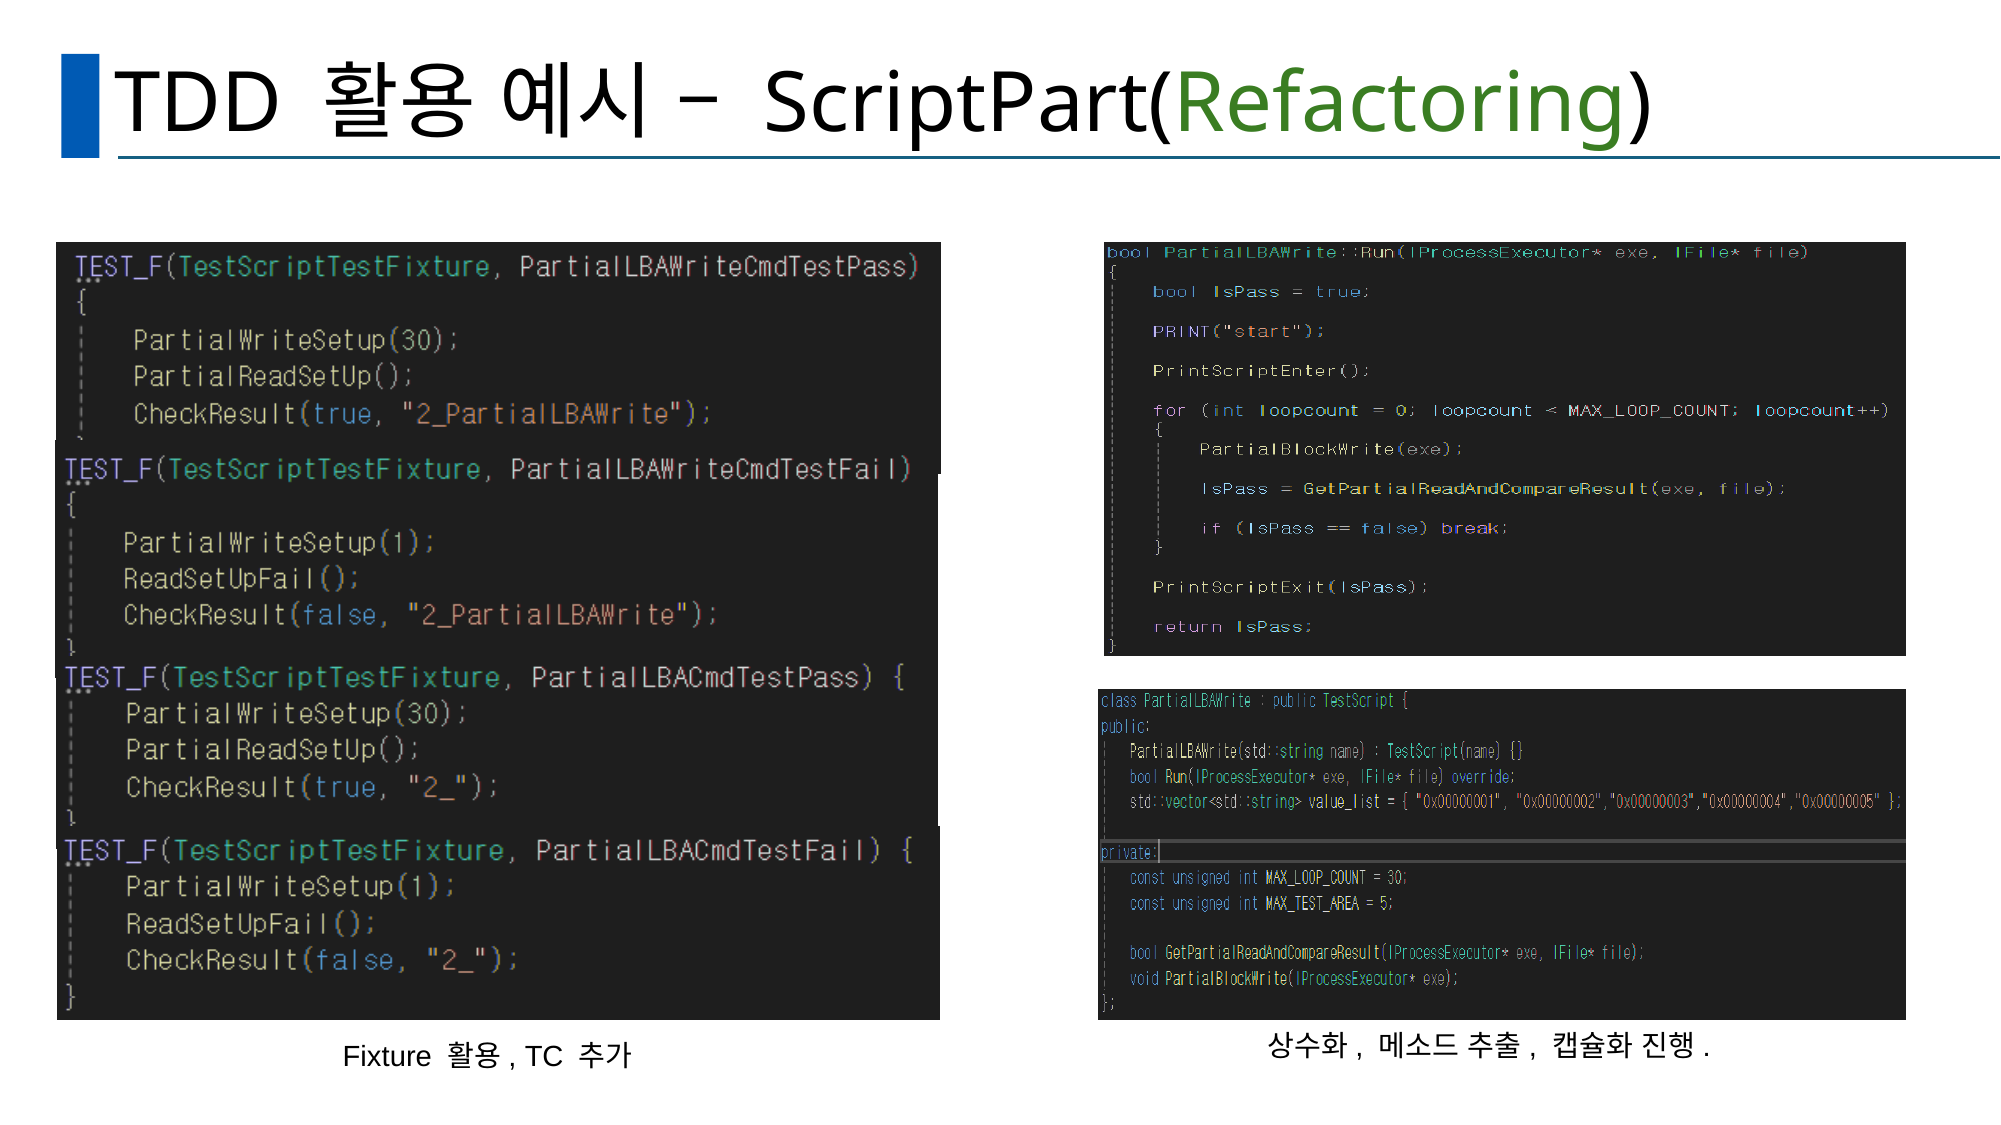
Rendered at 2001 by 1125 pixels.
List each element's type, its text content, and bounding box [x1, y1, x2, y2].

text_box Fixture 활용, TC 추가 [327, 1030, 670, 1081]
picture [1098, 689, 1906, 1021]
text_box 상수화, 메소드 추출, 캡슐화 진행. [1252, 1029, 1758, 1070]
picture [1104, 242, 1906, 657]
title TDD 활용 예시 – ScriptPart(Refactoring) [99, 50, 1825, 158]
picture [54, 242, 941, 1021]
